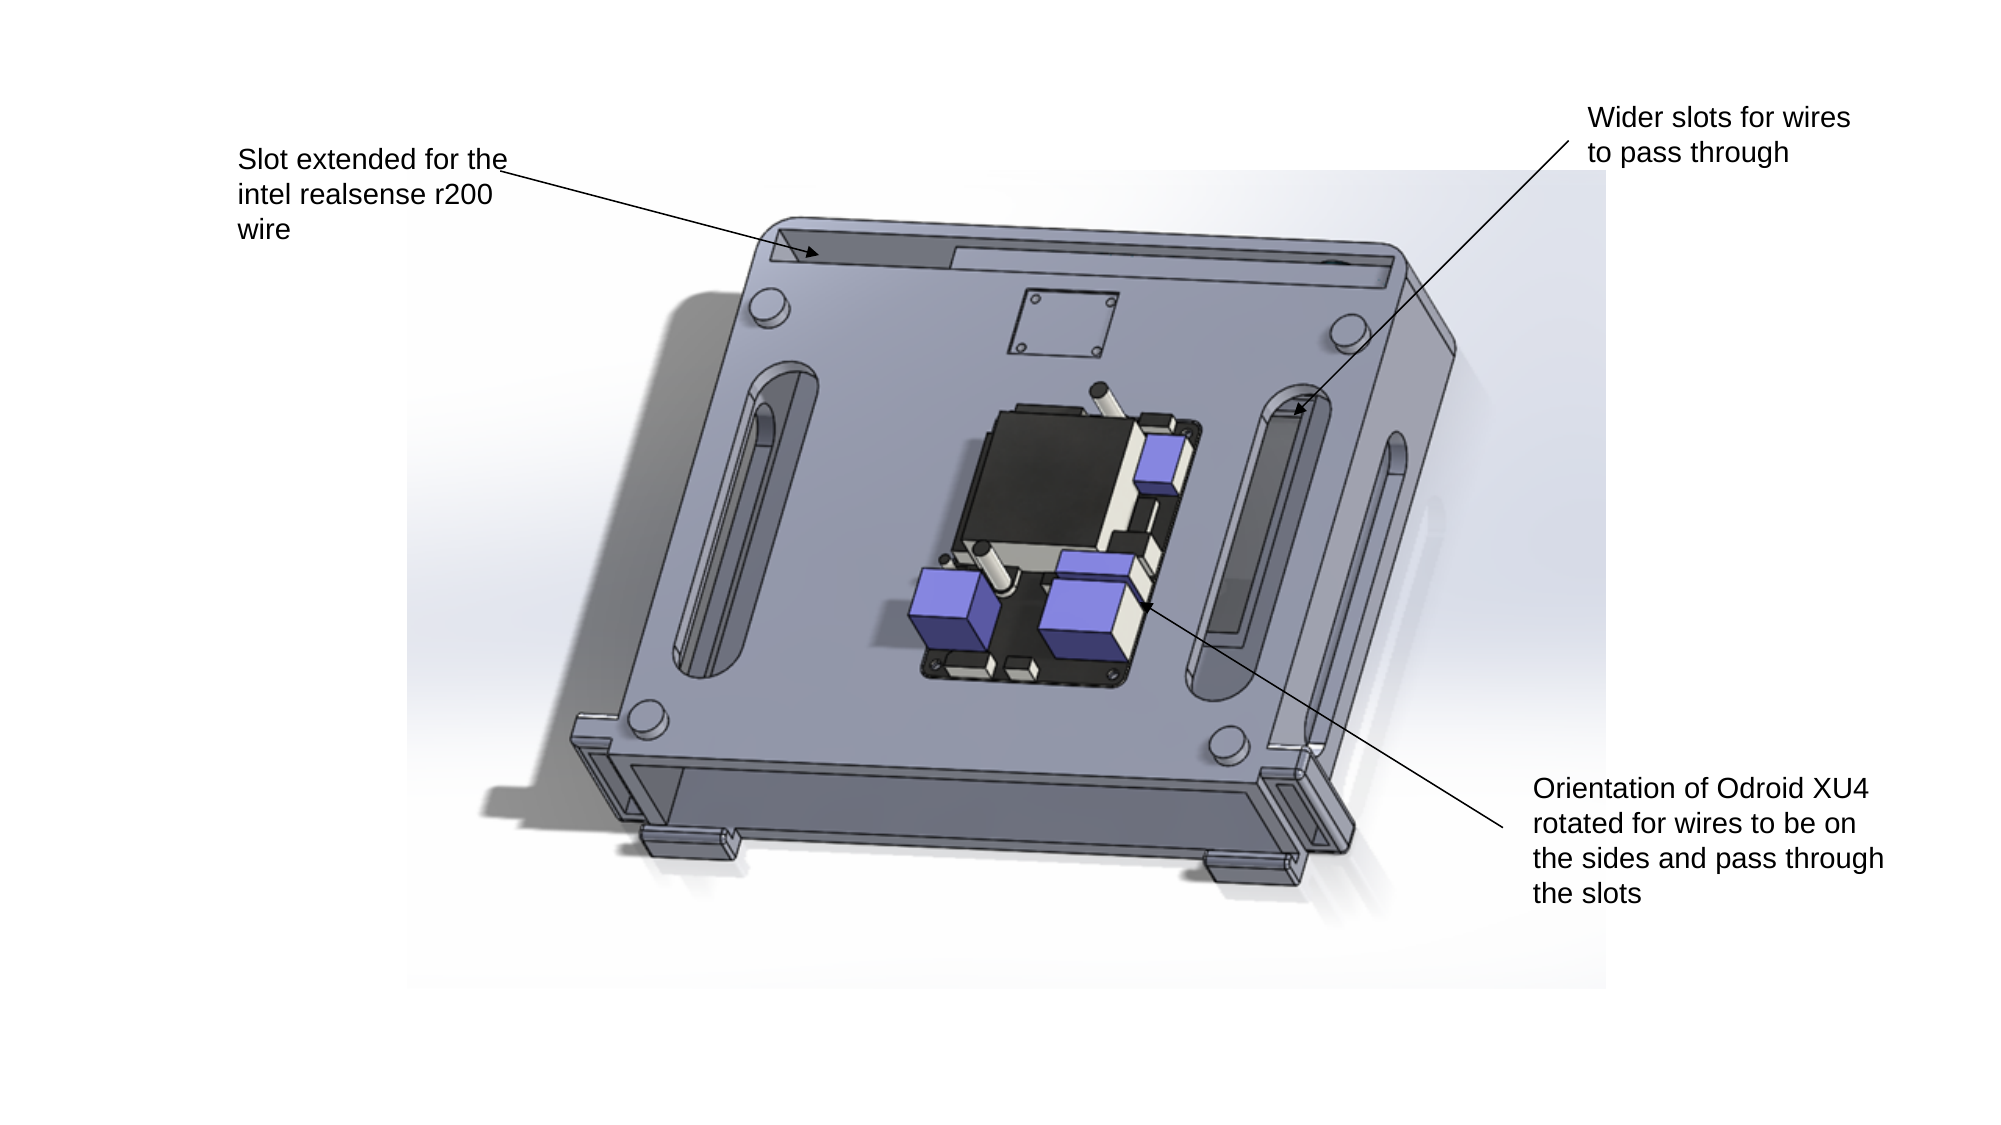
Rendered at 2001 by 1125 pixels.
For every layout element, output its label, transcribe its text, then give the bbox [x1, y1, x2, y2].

text_box Slot extended for the intel realsense r200 wire [222, 125, 542, 247]
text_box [1139, 601, 1504, 828]
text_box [499, 170, 820, 256]
picture [407, 170, 1607, 989]
text_box Wider slots for wires to pass through [1572, 82, 1897, 171]
text_box Orientation of Odroid XU4 rotated for wires to be on the sides and pass through the slots [1612, 754, 1910, 910]
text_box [1293, 140, 1569, 416]
